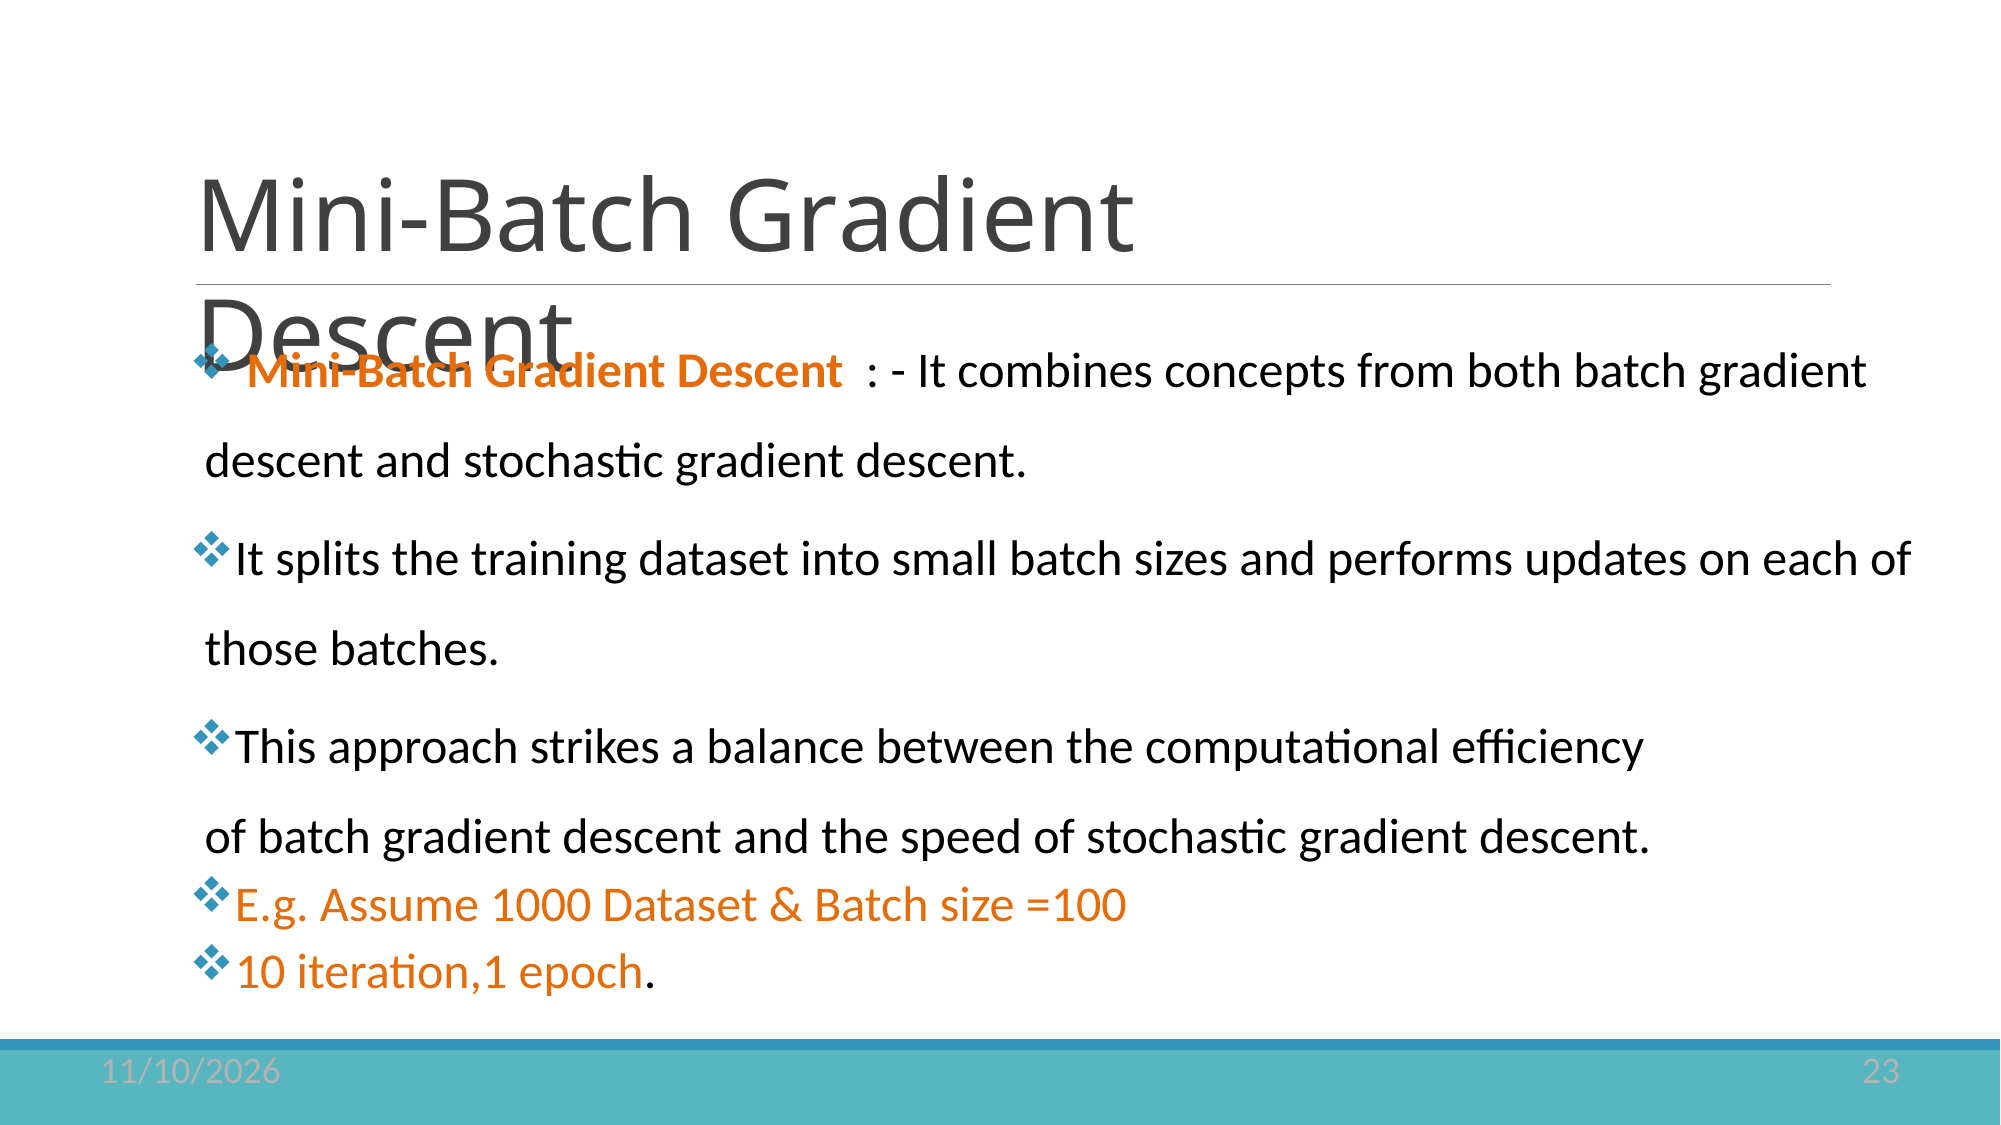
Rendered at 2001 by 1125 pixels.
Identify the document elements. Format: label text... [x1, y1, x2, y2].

slide_number 23 [1440, 1046, 1900, 1103]
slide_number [99, 1046, 560, 1103]
text_box Mini-Batch Gradient Descent : - It combines concepts from both batch gradient descent and stochastic gradient descent. It splits the training dataset into small batch sizes and performs updates on each of those batches. This approach strikes a balance between the computational efficiency of batch gradient descent and the speed of stochastic gradient descent. E.g. Assume 1000 Dataset & Batch size =100 10 iteration,1 epoch. [187, 299, 1925, 999]
title Mini-Batch Gradient Descent [192, 149, 1388, 299]
